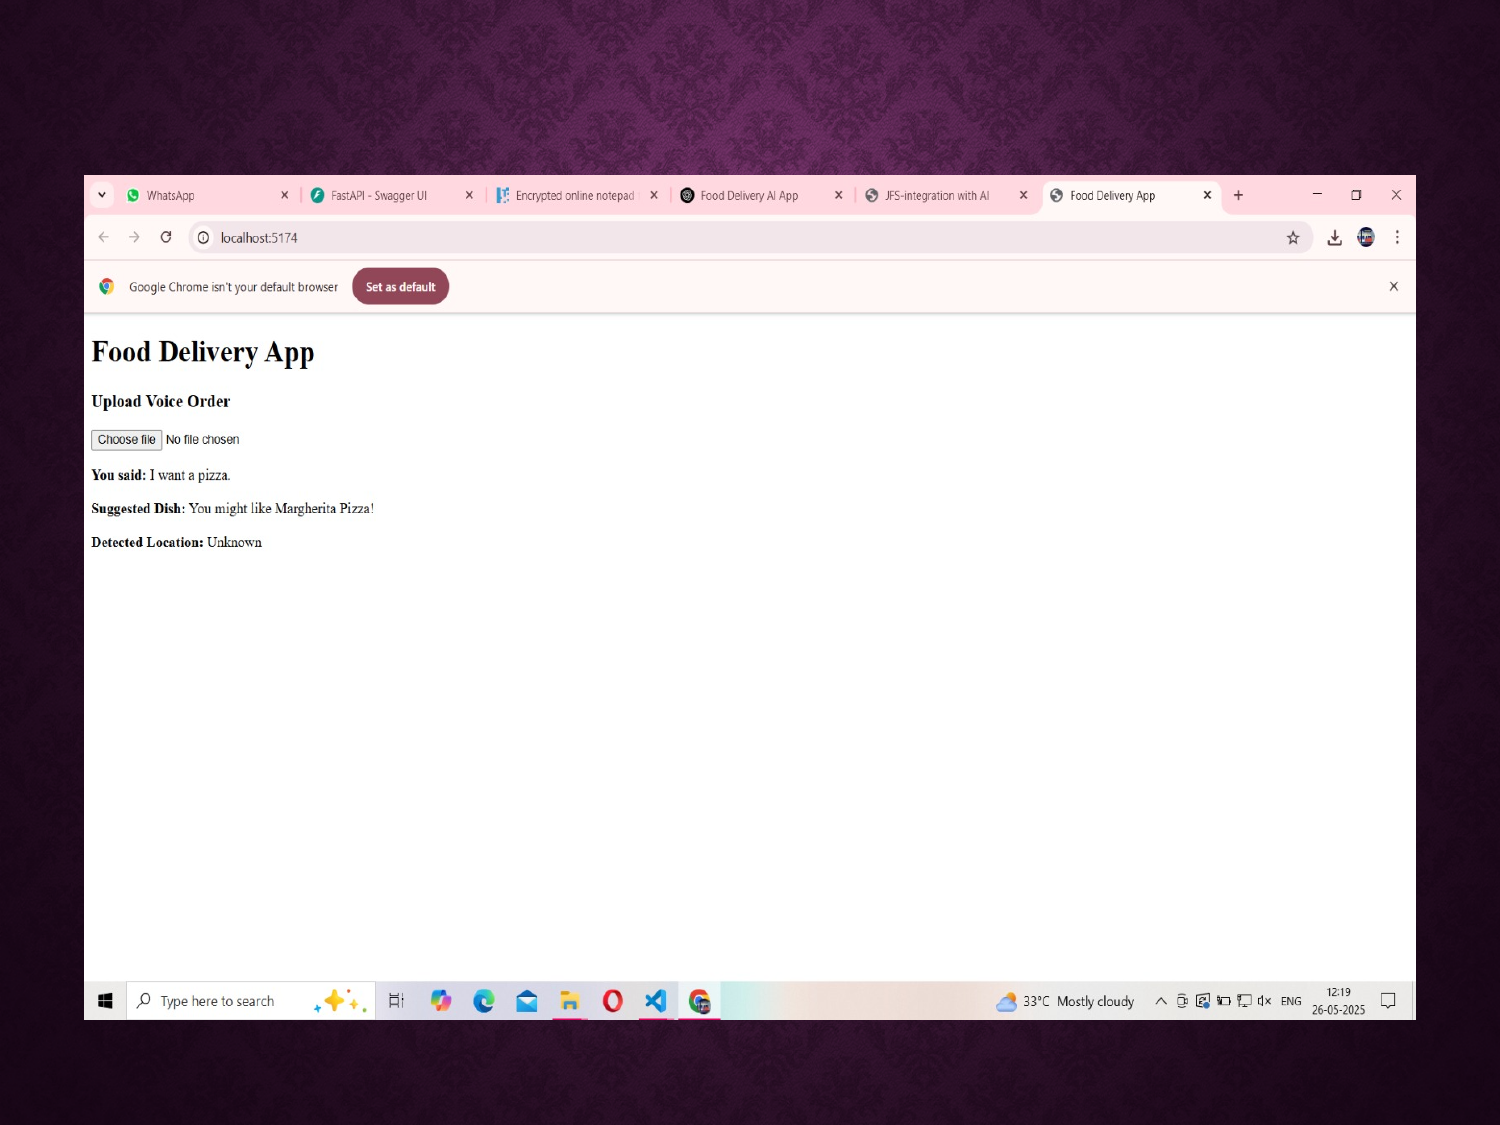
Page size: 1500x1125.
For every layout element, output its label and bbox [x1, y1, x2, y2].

picture [83, 175, 1417, 1021]
